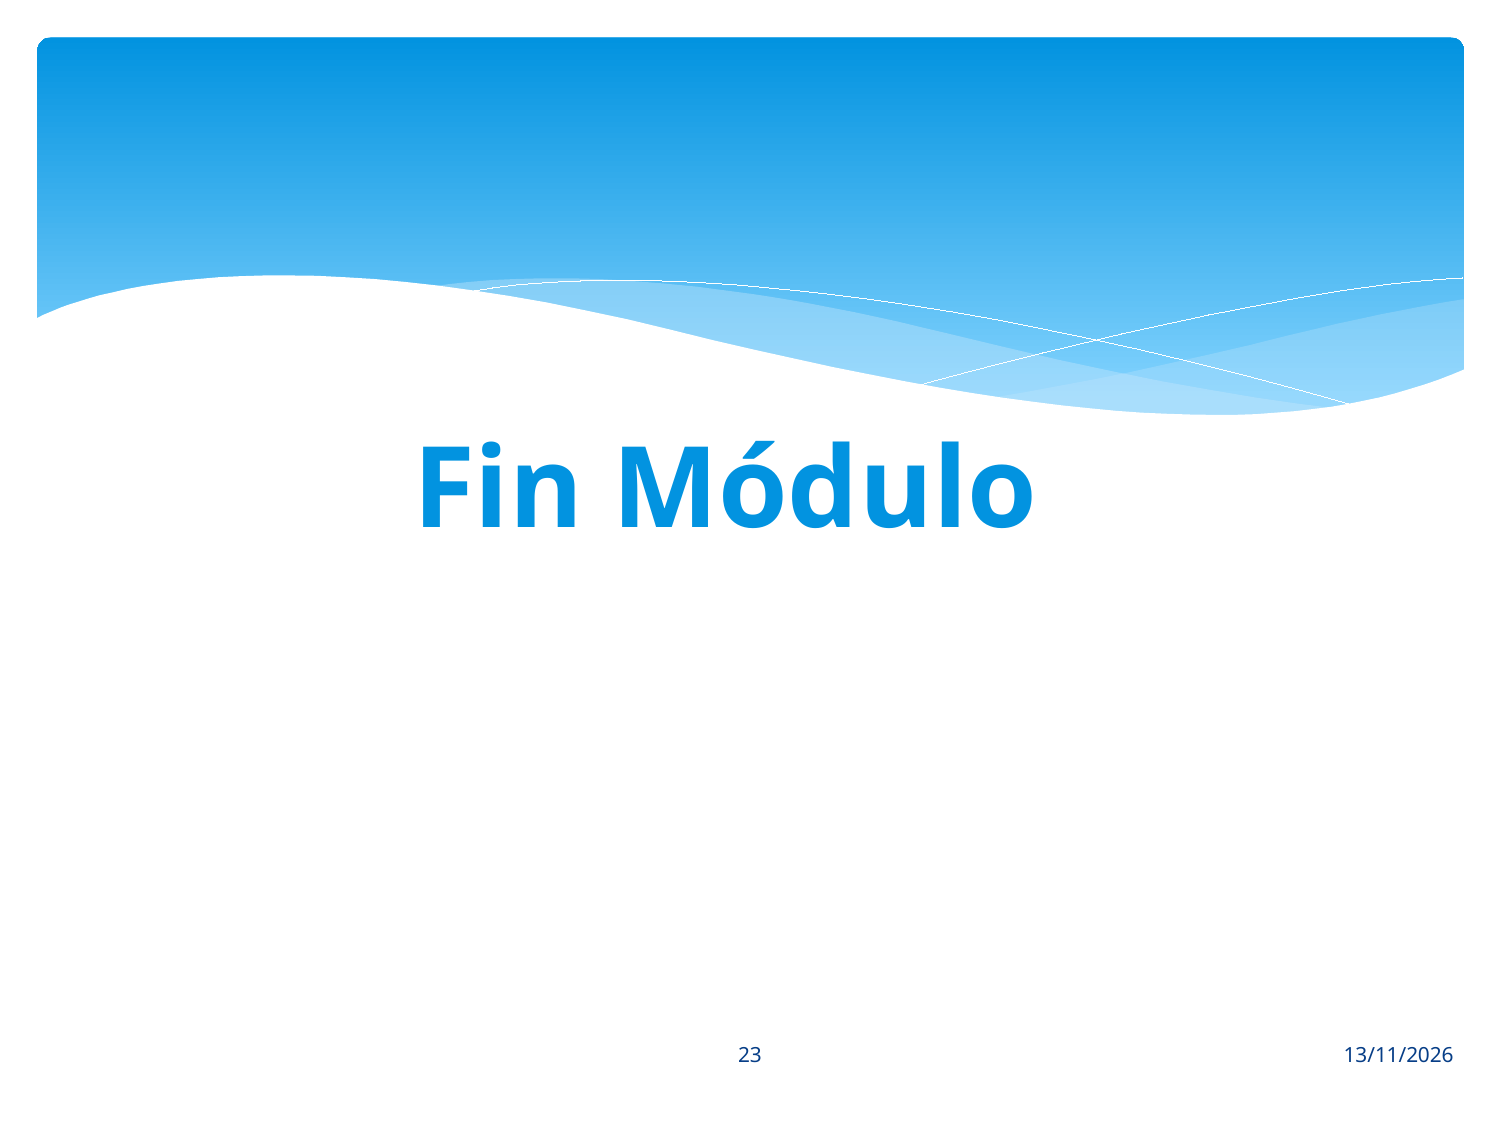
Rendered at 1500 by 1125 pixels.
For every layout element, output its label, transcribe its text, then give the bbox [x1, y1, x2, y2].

list Fin Módulo [64, 255, 1415, 1004]
slide_number 23 [654, 1025, 846, 1086]
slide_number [847, 1025, 1469, 1086]
